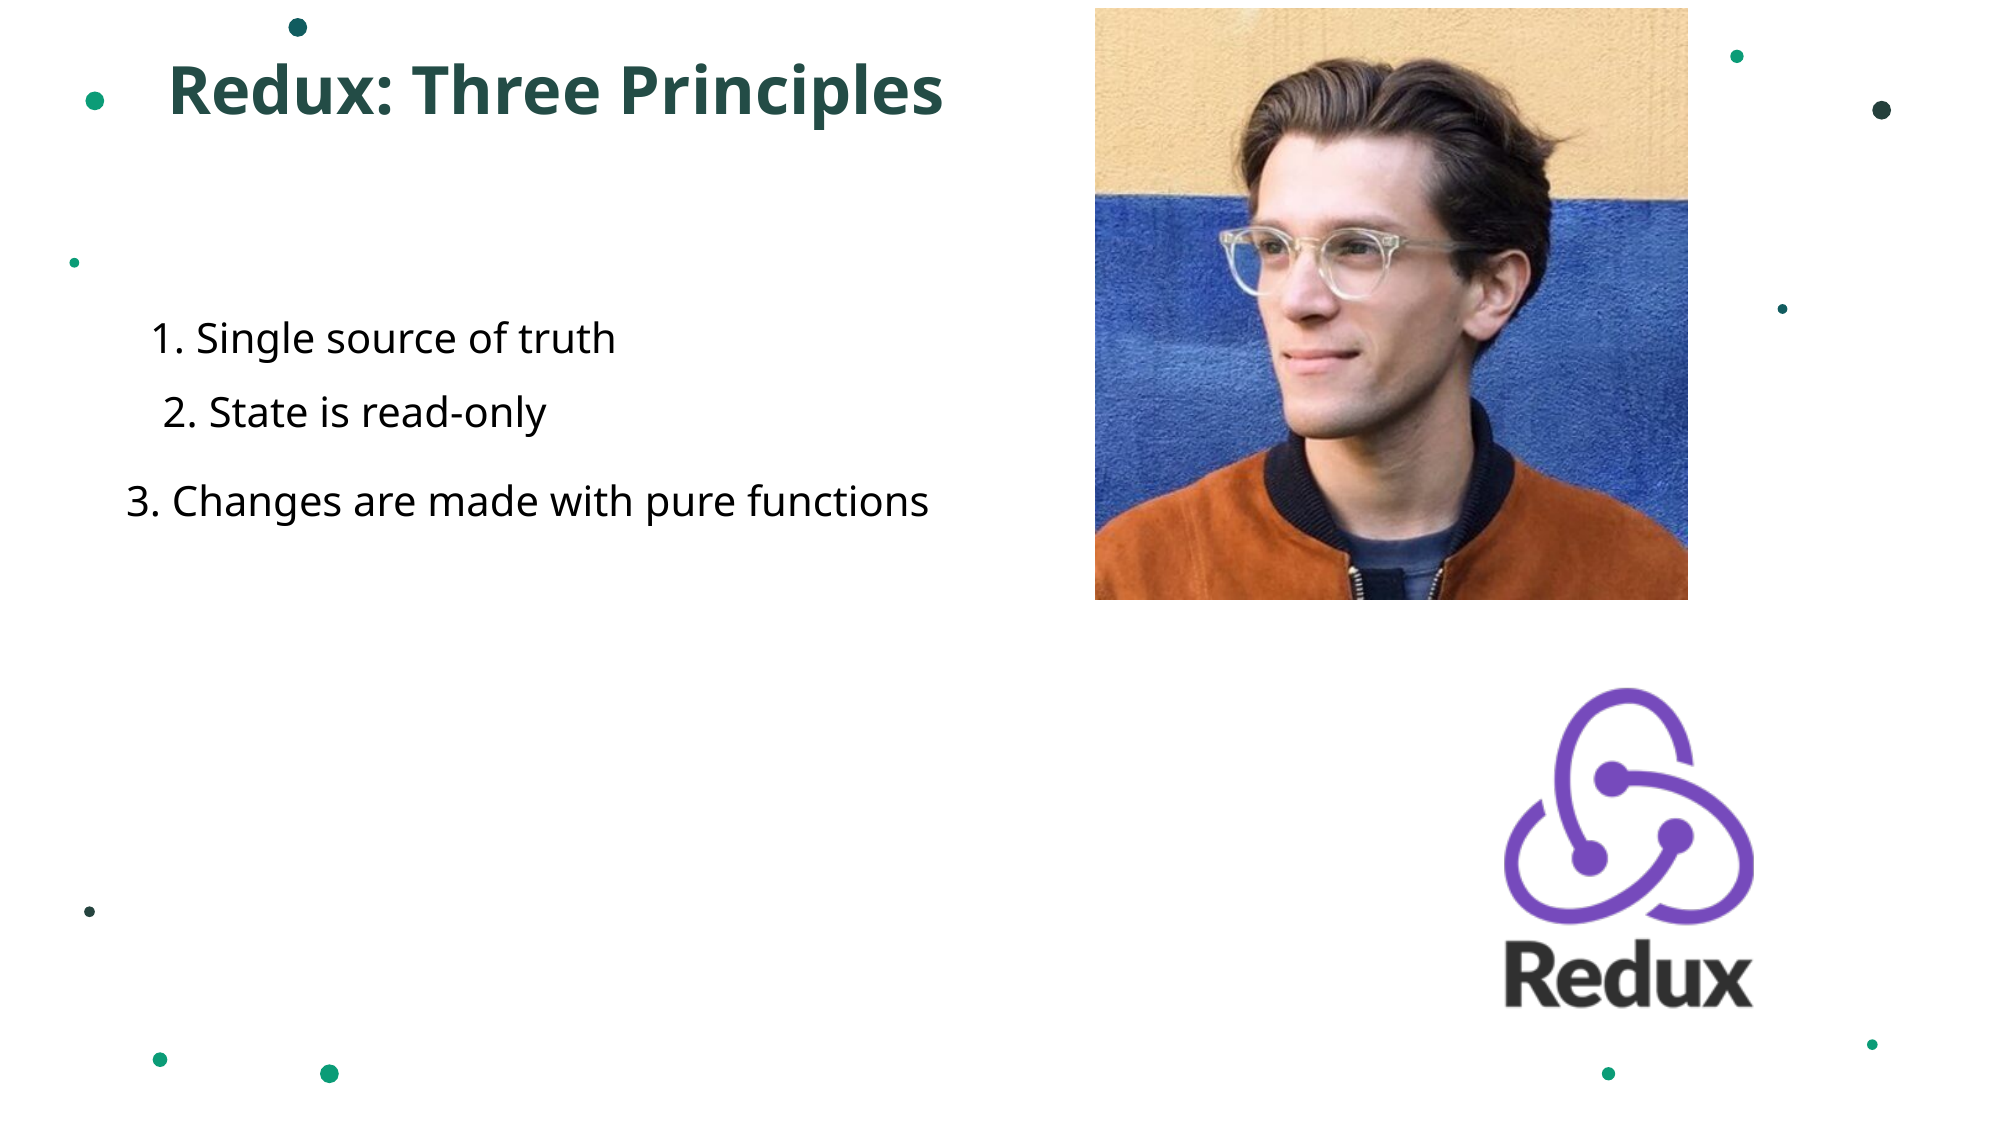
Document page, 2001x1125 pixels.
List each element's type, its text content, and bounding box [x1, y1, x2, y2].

text_box [1600, 1065, 1617, 1082]
text_box [151, 1051, 169, 1069]
text_box [1871, 99, 1893, 121]
text_box [1865, 1038, 1879, 1052]
text_box [318, 1063, 340, 1085]
text_box [84, 90, 106, 112]
text_box [83, 905, 96, 919]
picture [1384, 657, 1873, 1040]
text_box [68, 256, 81, 269]
text_box 2. State is read-only [147, 378, 562, 444]
text_box 1. Single source of truth [135, 304, 632, 419]
text_box [287, 16, 309, 38]
picture [1095, 8, 1688, 600]
text_box 3. Changes are made with pure functions [111, 467, 945, 583]
text_box [1776, 303, 1789, 315]
text_box [1729, 48, 1745, 65]
text_box Redux: Three Principles [152, 49, 1095, 191]
